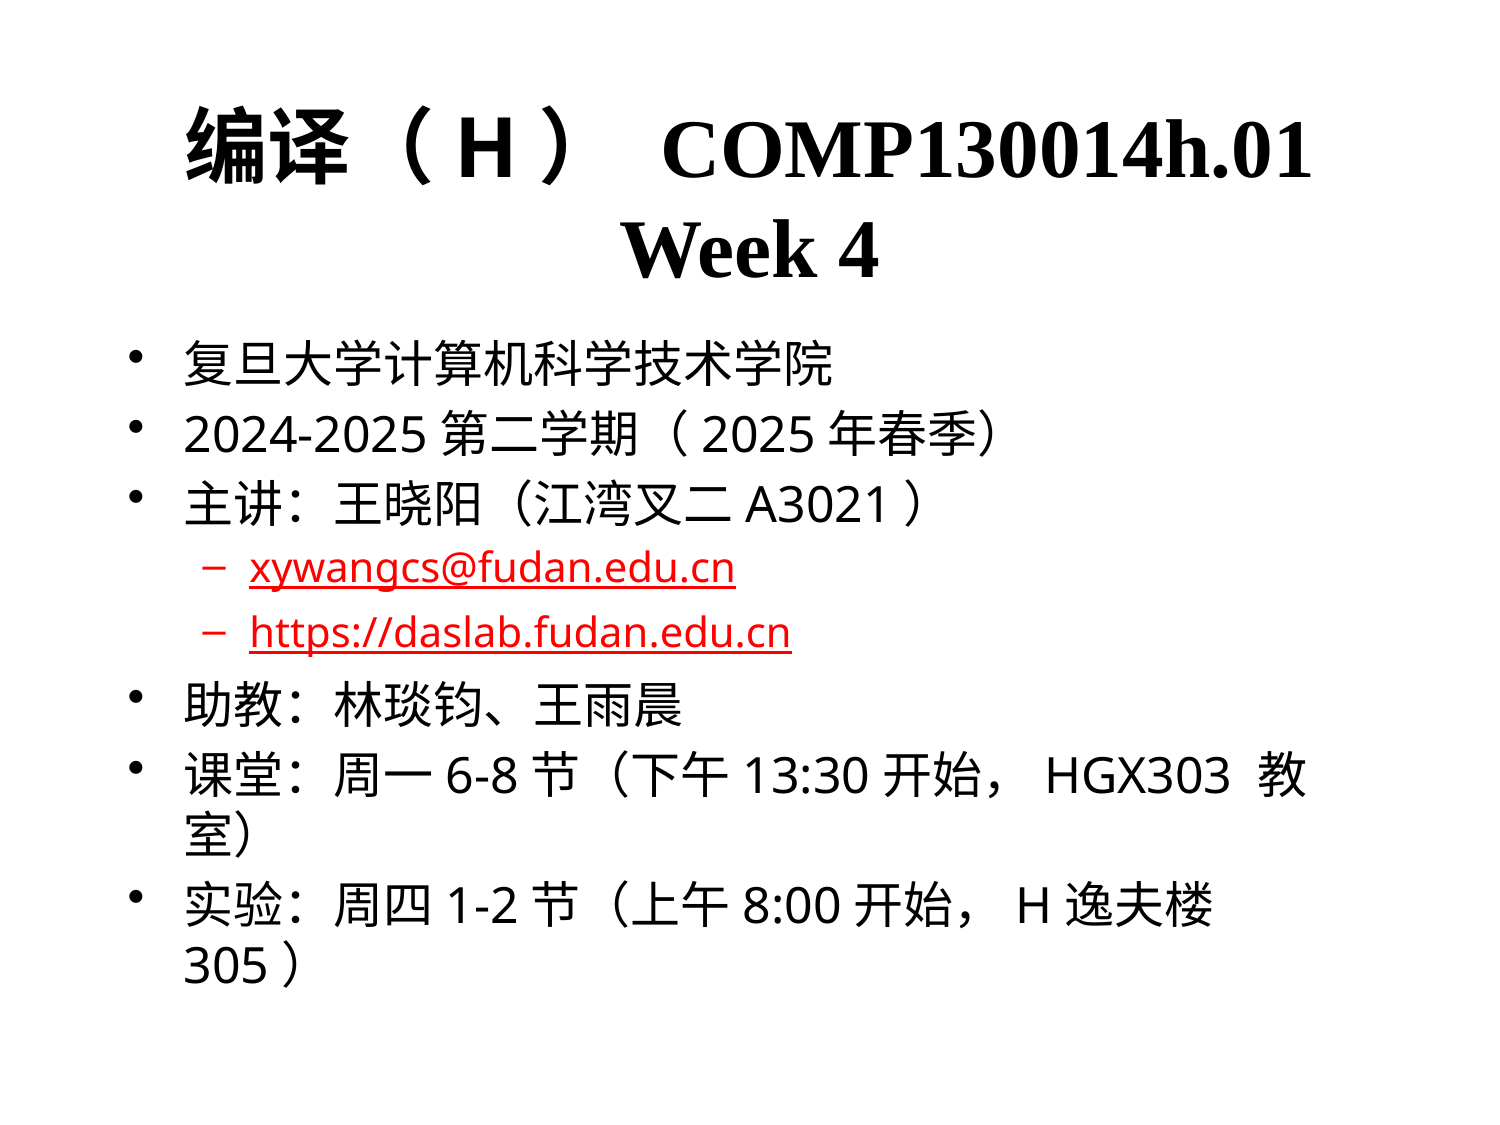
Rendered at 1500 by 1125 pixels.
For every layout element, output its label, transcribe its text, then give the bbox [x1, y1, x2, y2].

list 复旦大学计算机科学技术学院 2024-2025第二学期（2025年春季） 主讲：王晓阳（江湾叉二A3021） xywangcs@fudan.edu.cn https://daslab.fudan.edu.cn 助教：林琰钧、王雨晨 课堂：周一6-8节（下午13:30开始，HGX303 教室） 实验：周四1-2节（上午8:00开始，H逸夫楼305） [112, 324, 1388, 1000]
title 编译（H） COMP130014h.01 Week 4 [112, 99, 1388, 288]
